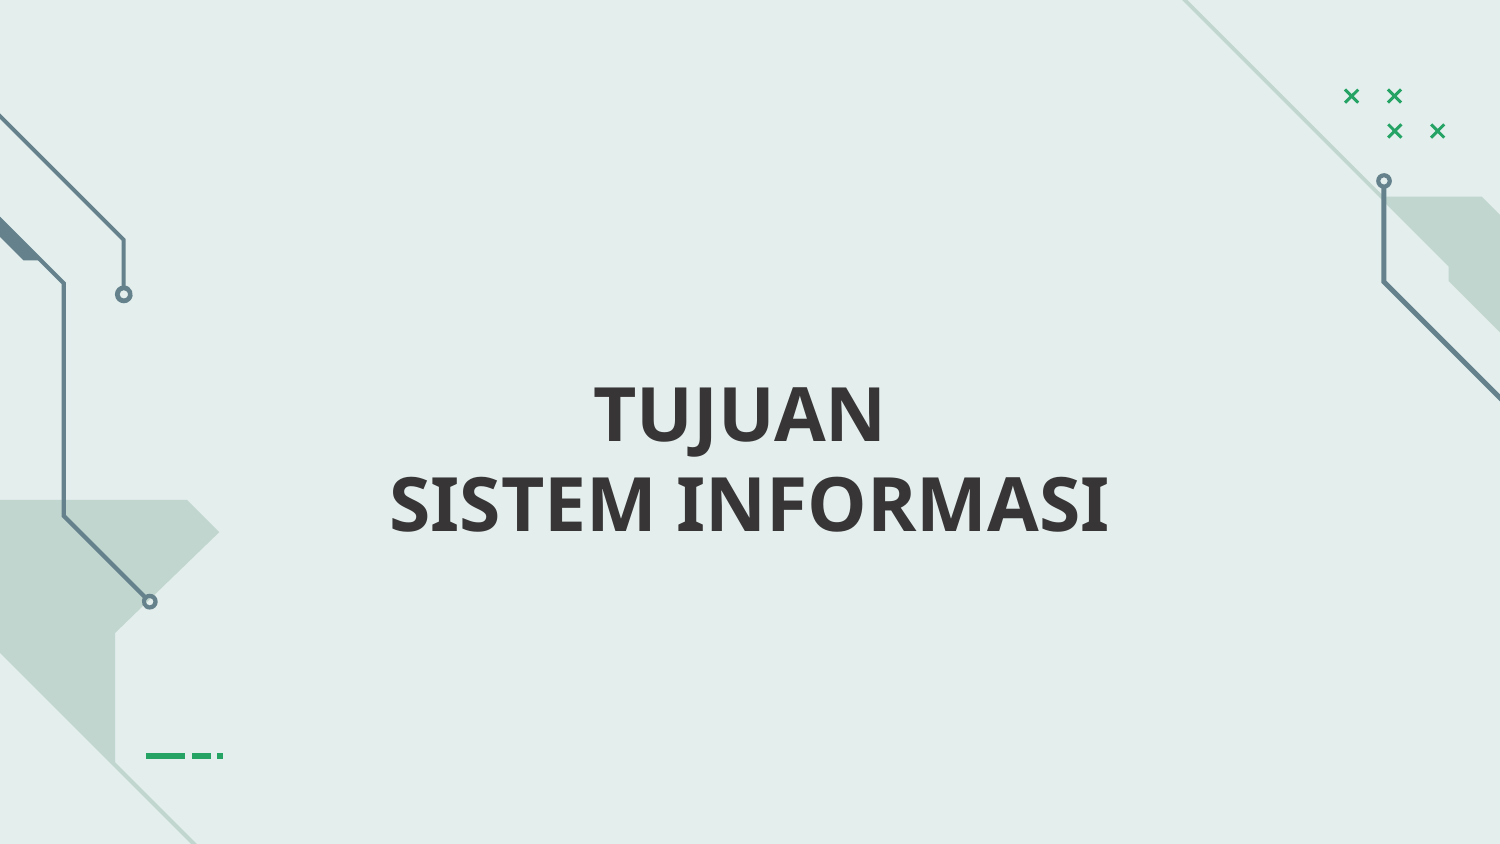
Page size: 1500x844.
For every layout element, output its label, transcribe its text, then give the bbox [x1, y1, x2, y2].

title TUJUAN SISTEM INFORMASI [118, 351, 1382, 449]
